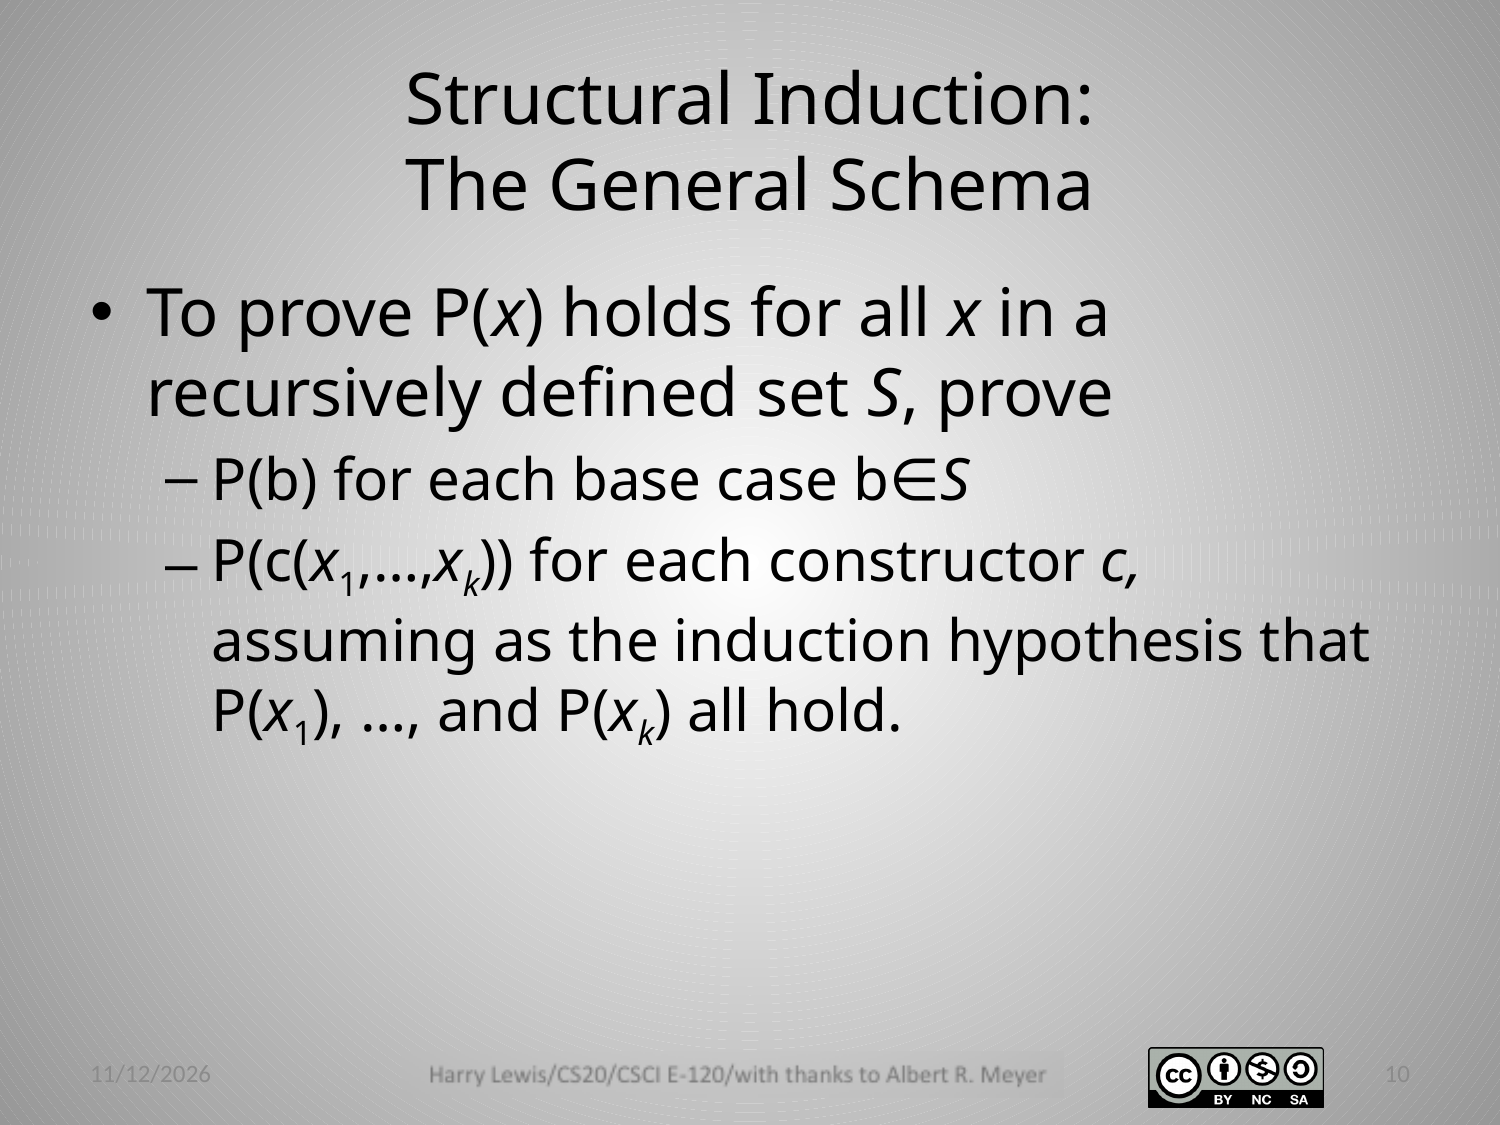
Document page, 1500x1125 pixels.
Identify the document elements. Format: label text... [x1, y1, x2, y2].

title Structural Induction: The General Schema [75, 45, 1425, 233]
picture [1148, 1103, 1324, 1108]
slide_number 10 [1074, 1042, 1425, 1103]
picture [425, 1051, 1064, 1098]
list To prove P(x) holds for all x in a recursively defined set S, prove P(b) for each base case b∈S P(c(x1,…,xk)) for each constructor c, assuming as the induction hypothesis that P(x1), …, and P(xk) all hold. [75, 262, 1425, 1005]
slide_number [75, 1042, 425, 1103]
